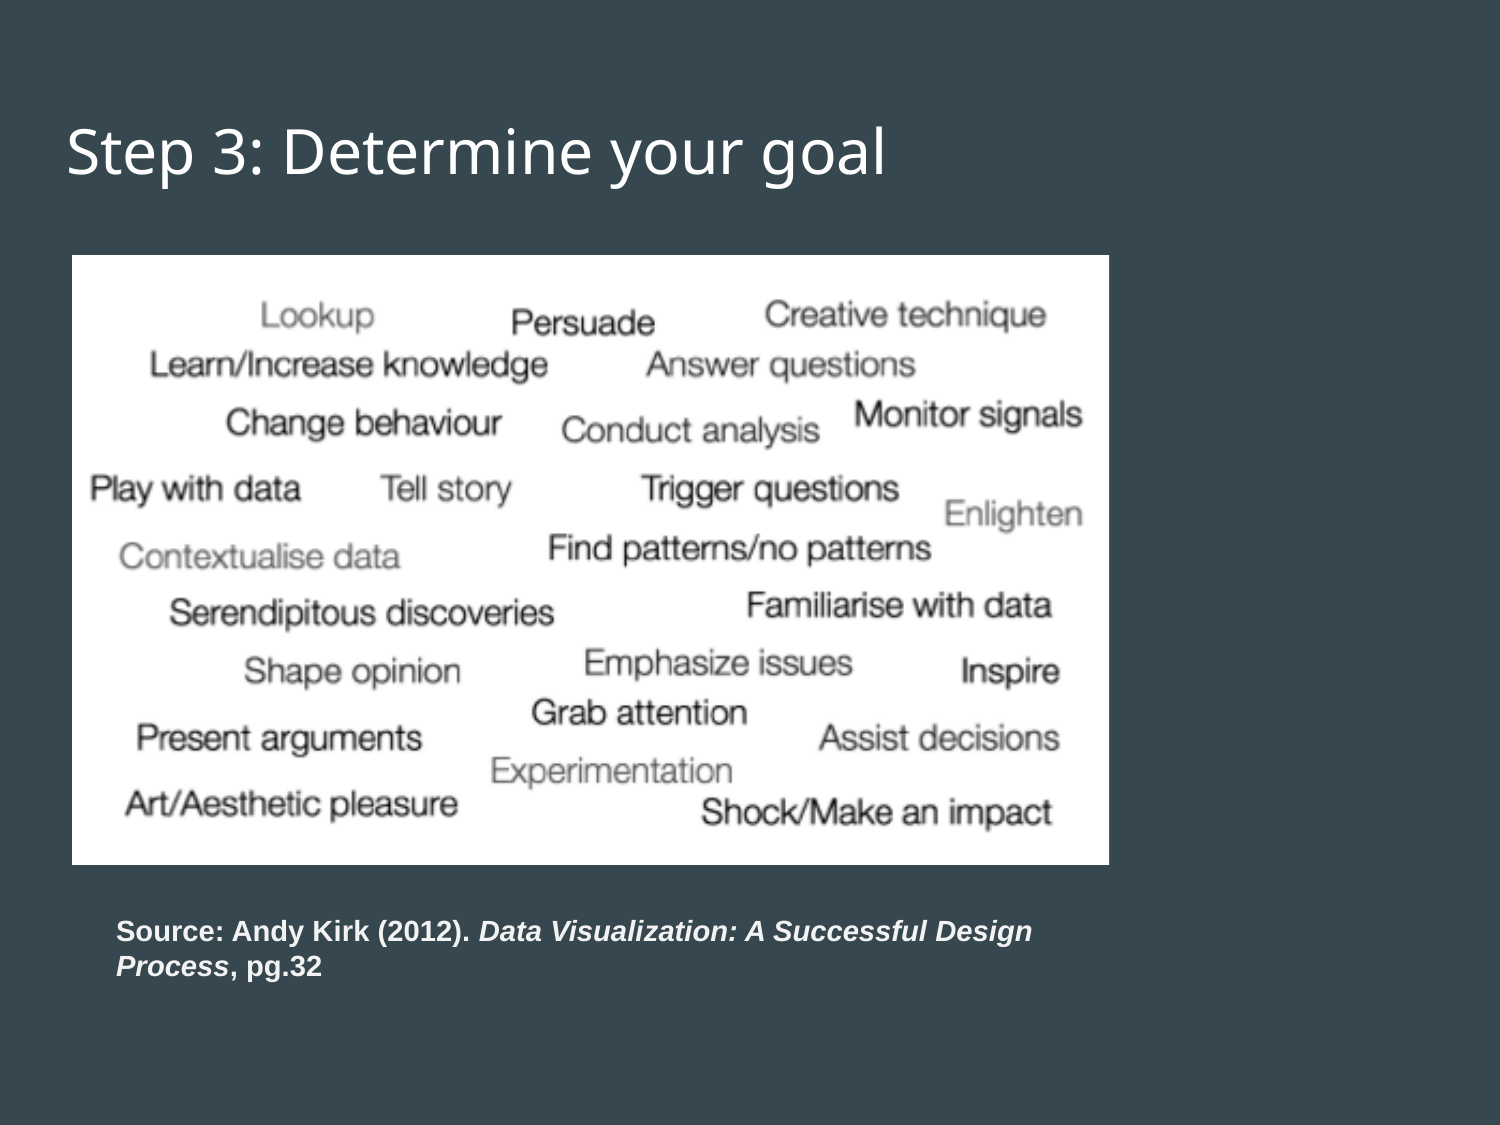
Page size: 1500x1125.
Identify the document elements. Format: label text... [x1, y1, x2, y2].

picture [71, 255, 1110, 865]
text_box Source: Andy Kirk (2012). Data Visualization: A Successful Design Process, pg.32 [101, 897, 1110, 961]
title Step 3: Determine your goal [51, 97, 1449, 223]
